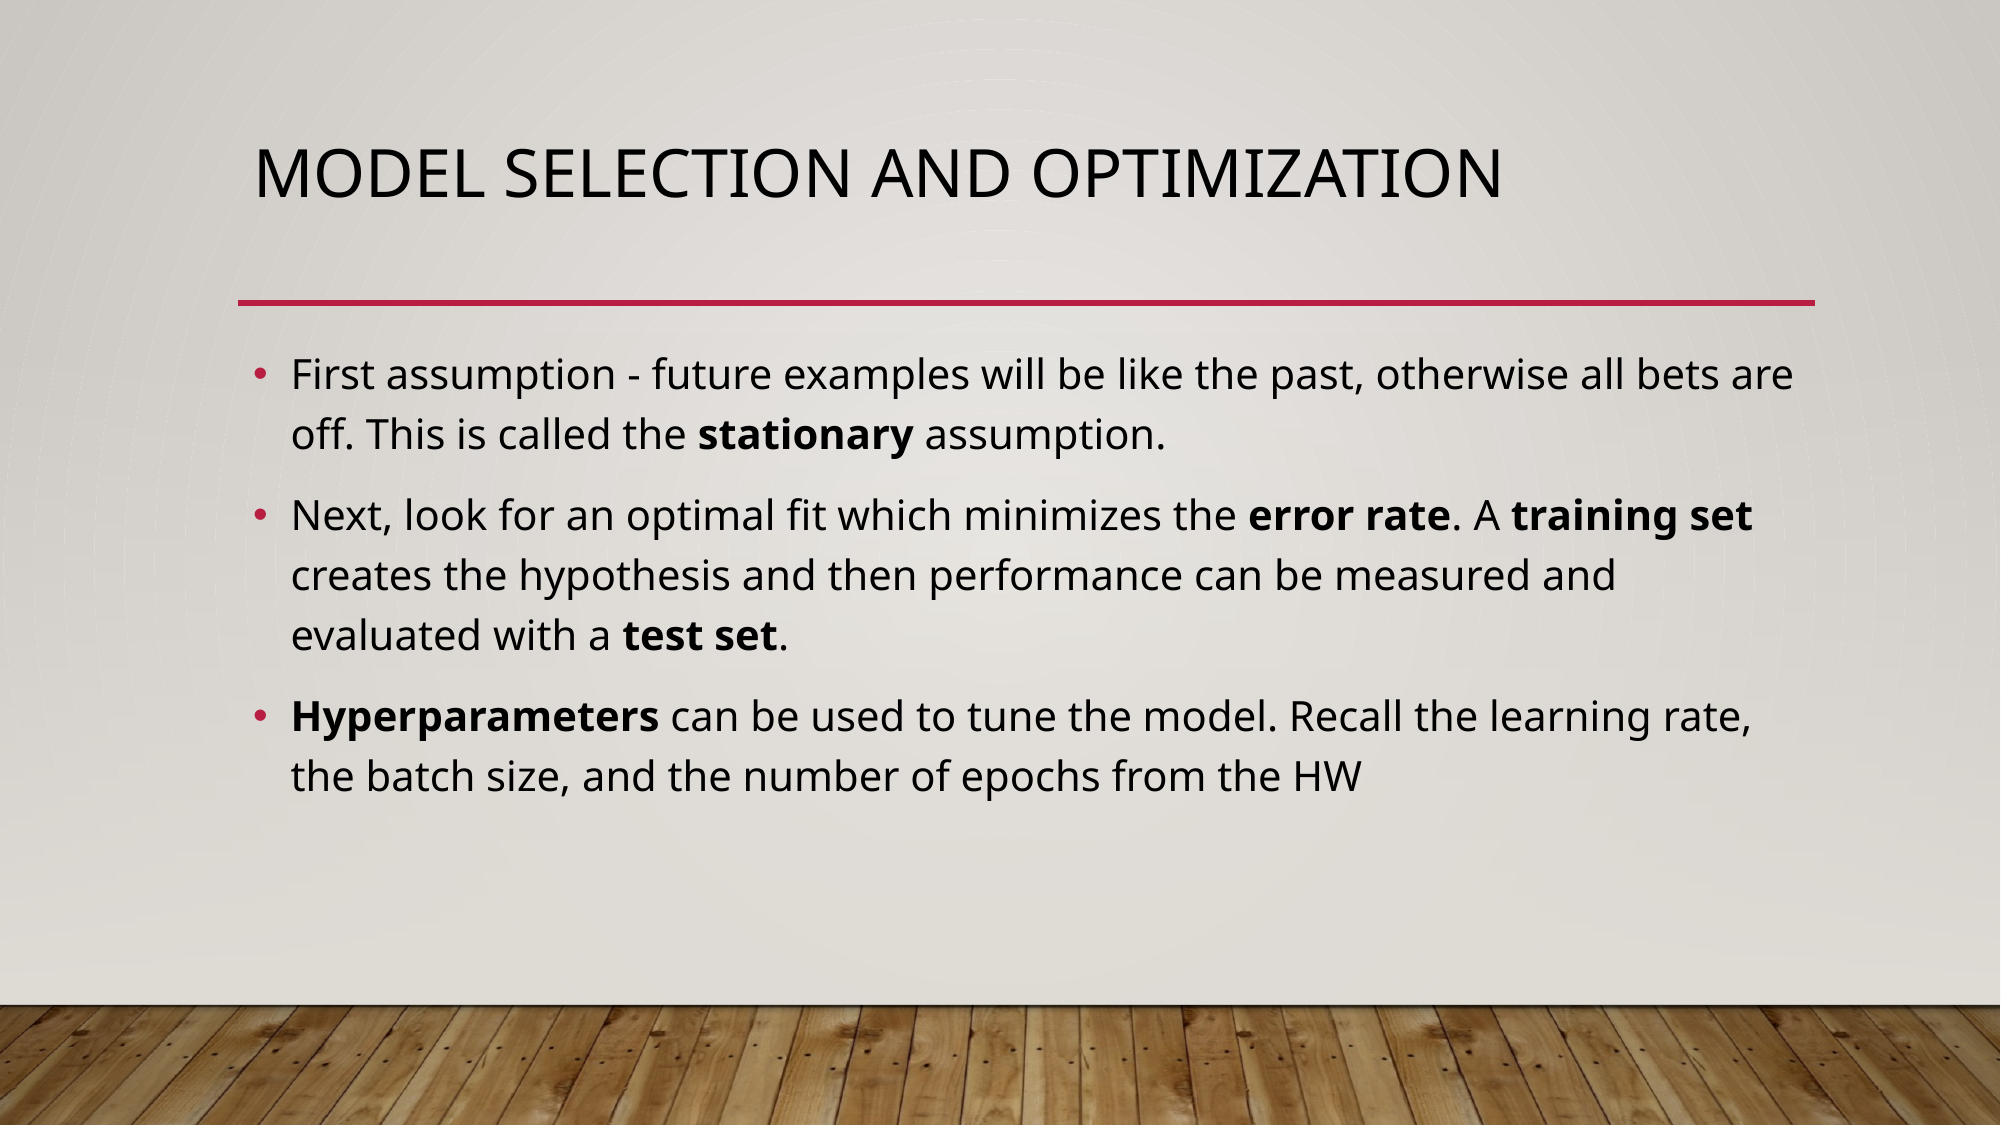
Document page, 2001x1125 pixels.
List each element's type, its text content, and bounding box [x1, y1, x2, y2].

list First assumption - future examples will be like the past, otherwise all bets are off. This is called the stationary assumption. Next, look for an optimal fit which minimizes the error rate. A training set creates the hypothesis and then performance can be measured and evaluated with a test set. Hyperparameters can be used to tune the model. Recall the learning rate, the batch size, and the number of epochs from the HW [238, 330, 1814, 897]
title Model selection and optimization [238, 131, 1814, 305]
picture [0, 1005, 2000, 1125]
